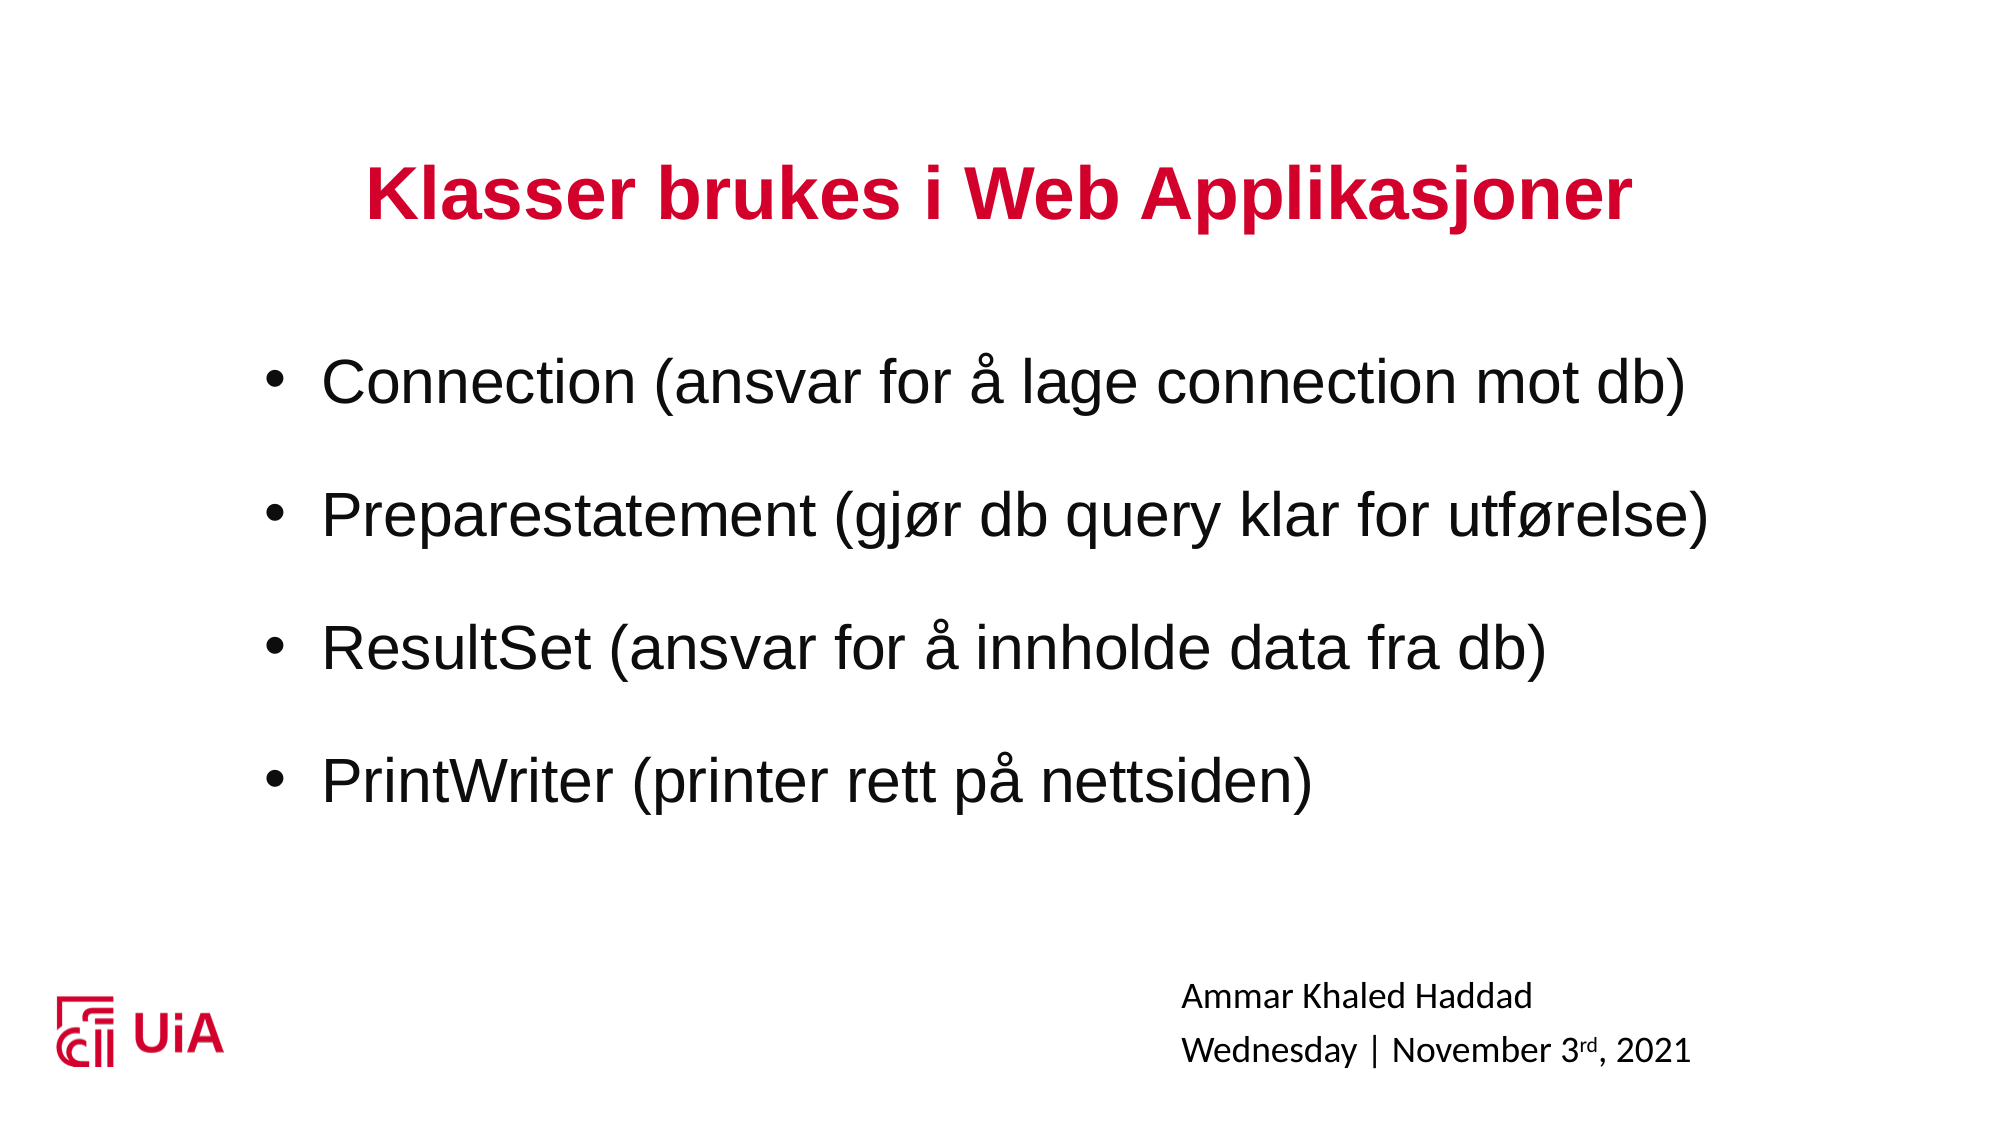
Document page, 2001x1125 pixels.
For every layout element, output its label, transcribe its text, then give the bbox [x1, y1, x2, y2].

title Klasser brukes i Web Applikasjoner [0, 56, 2000, 244]
picture [56, 996, 224, 1067]
subtitle Connection (ansvar for å lage connection mot db) Preparestatement (gjør db query klar for utførelse) ResultSet (ansvar for å innholde data fra db) PrintWriter (printer rett på nettsiden) [249, 295, 1750, 913]
text_box Ammar Khaled Haddad Wednesday | November 3rd, 2021 [1162, 963, 2000, 1077]
